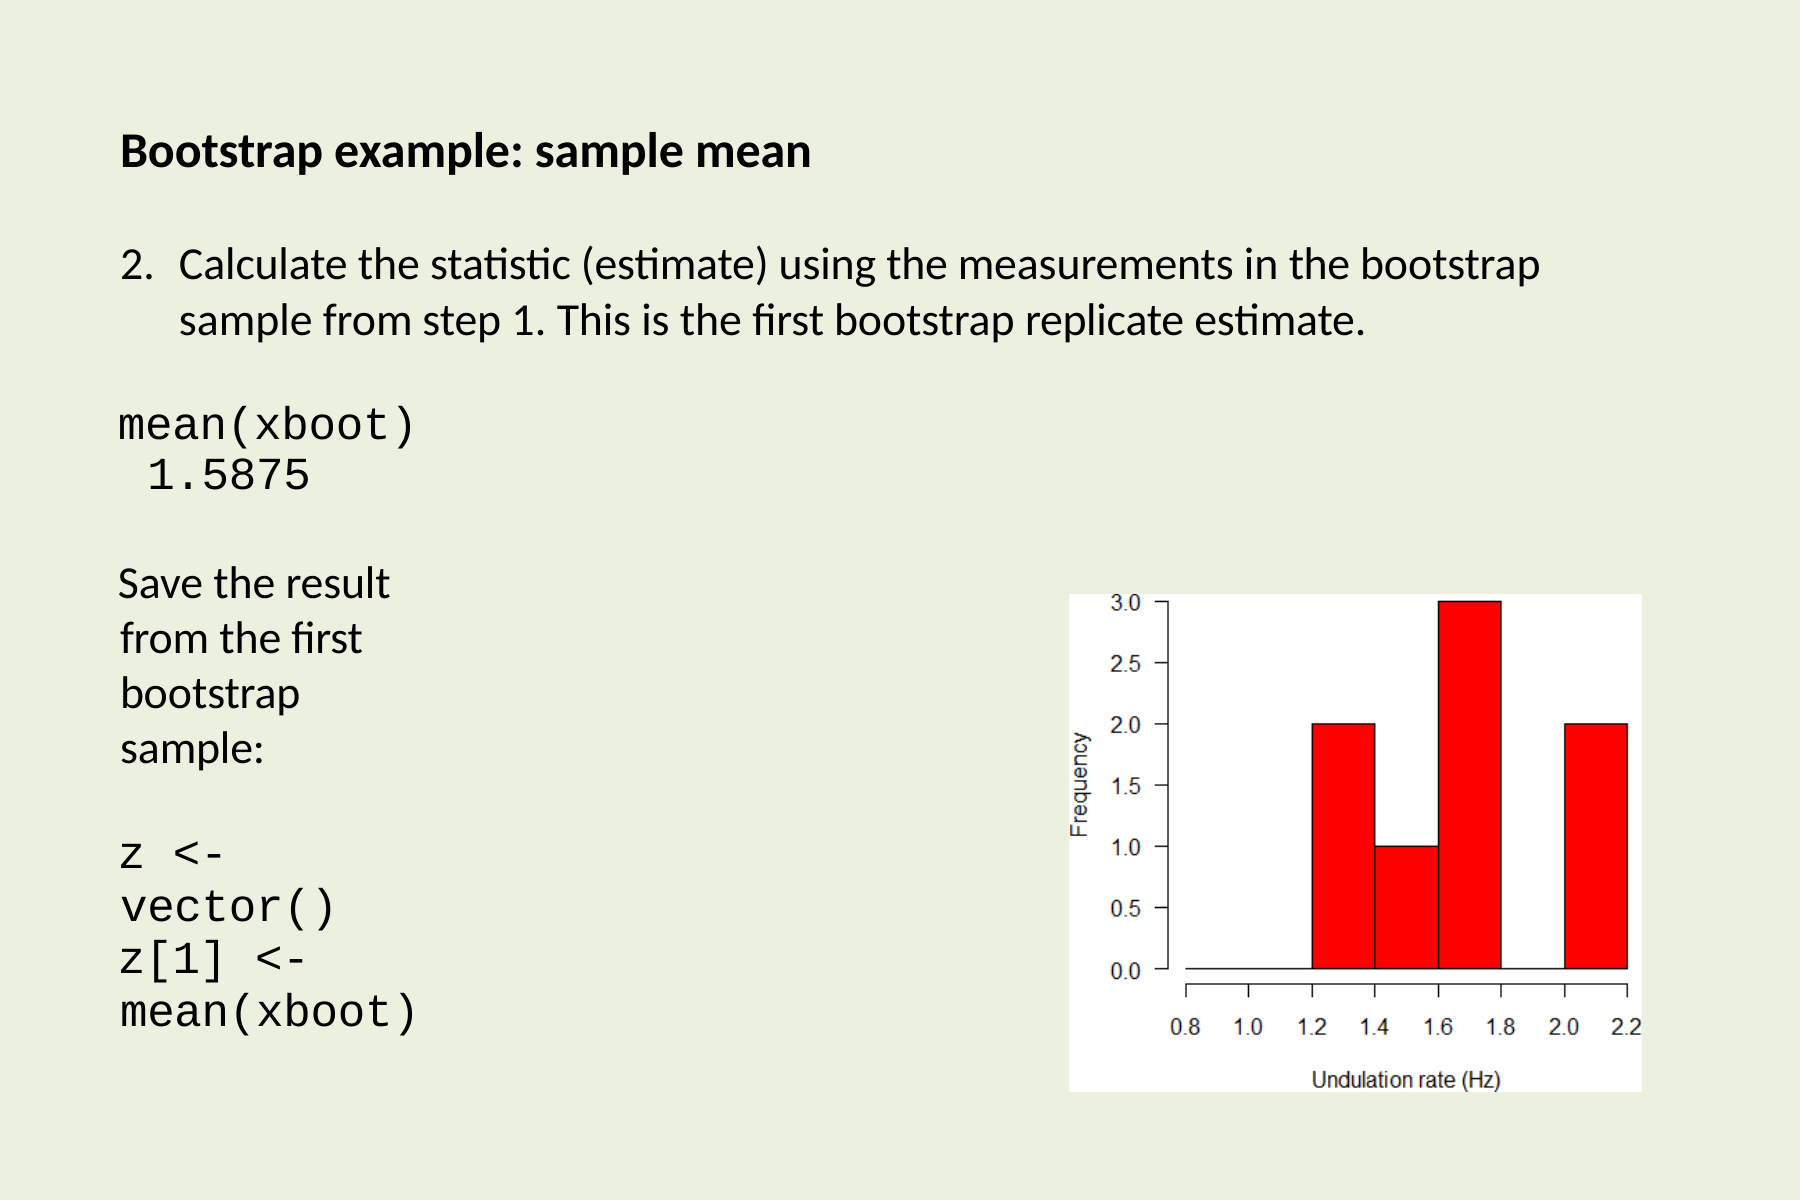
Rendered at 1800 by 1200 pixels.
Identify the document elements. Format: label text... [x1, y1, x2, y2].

text_box 2. Calculate the statistic (estimate) using the measurements in the bootstrap sample from step 1. This is the first bootstrap replicate estimate. mean(xboot) 1.5875 Save the result from the first bootstrap sample: z <- vector() z[1] <- mean(xboot) [117, 232, 1563, 1036]
text_box [1069, 594, 1642, 1092]
title Bootstrap example: sample mean [117, 115, 820, 232]
